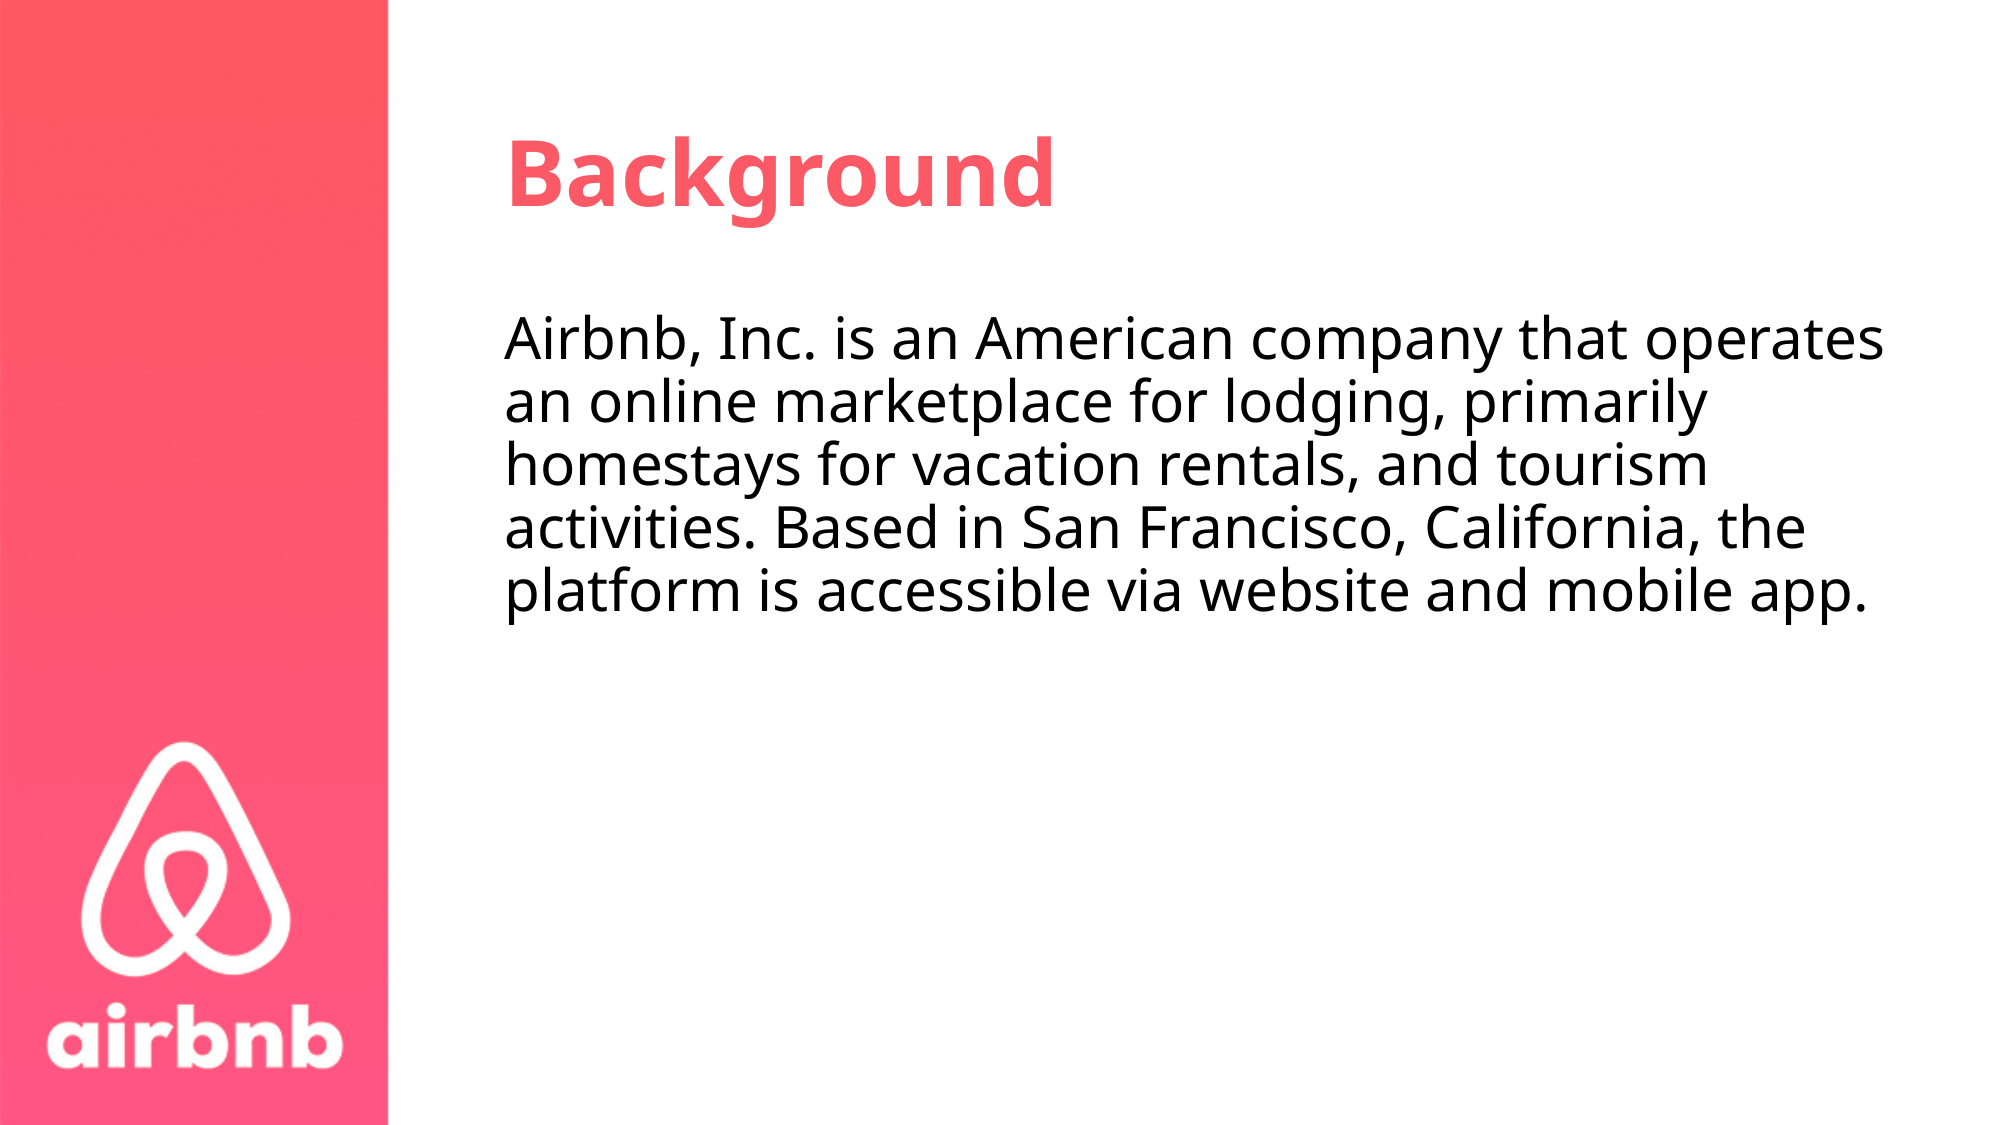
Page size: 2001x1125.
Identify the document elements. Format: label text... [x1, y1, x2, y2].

picture [0, 0, 2001, 1125]
list Airbnb, Inc. is an American company that operates an online marketplace for lodging, primarily homestays for vacation rentals, and tourism activities. Based in San Francisco, California, the platform is accessible via website and mobile app. [489, 302, 1905, 697]
title Background [489, 68, 1905, 286]
